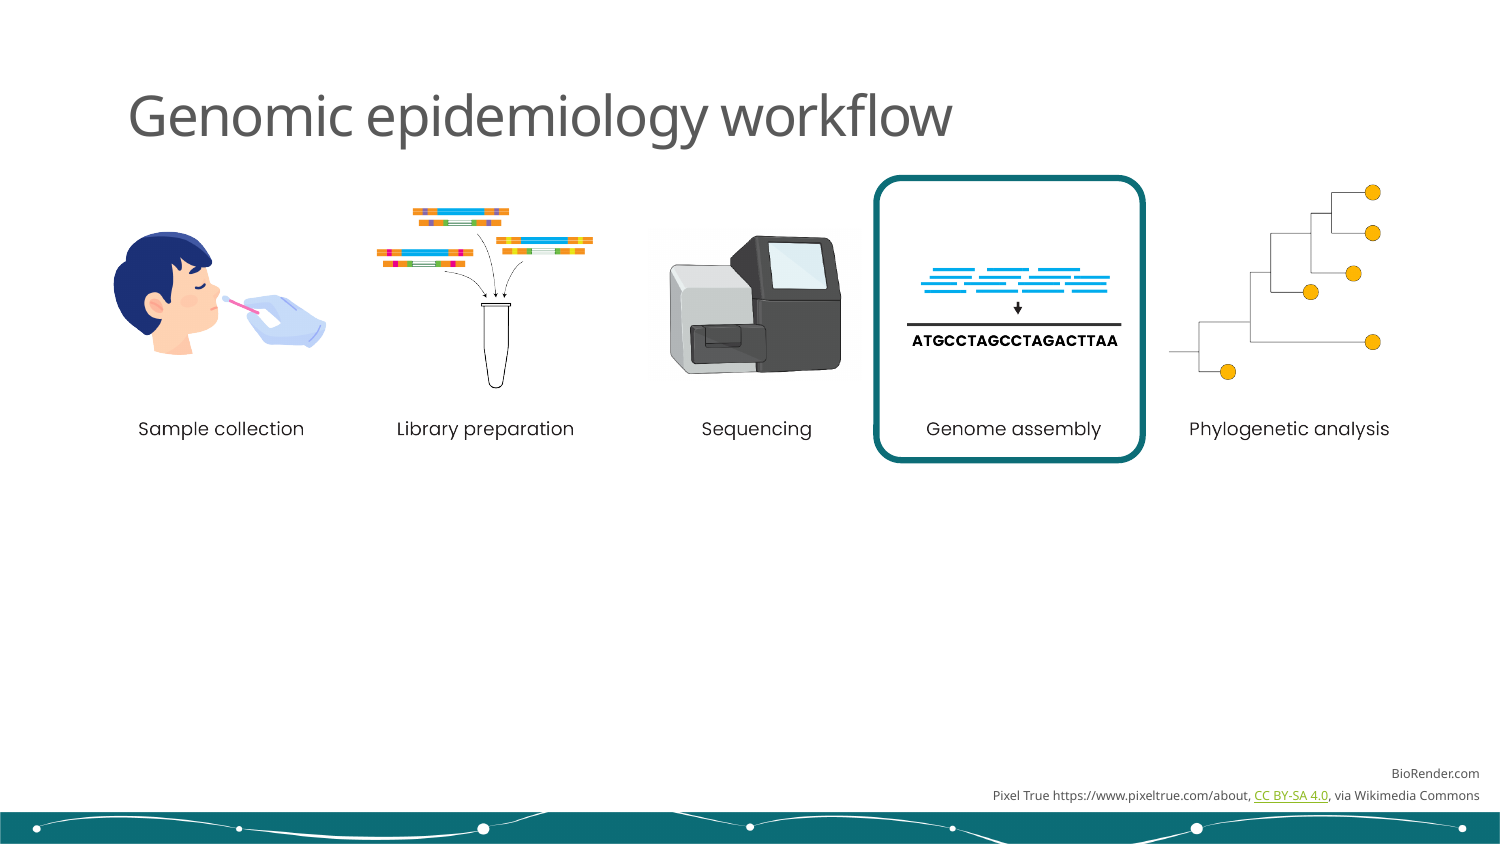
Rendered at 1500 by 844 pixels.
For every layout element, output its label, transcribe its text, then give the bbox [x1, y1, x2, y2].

picture [88, 154, 1428, 461]
picture [0, 812, 1500, 844]
text_box Pixel True https://www.pixeltrue.com/about, CC BY-SA 4.0, via Wikimedia Commons [944, 782, 1491, 811]
text_box BioRender.com [1358, 760, 1491, 787]
title Genomic epidemiology workflow [112, 48, 1397, 153]
